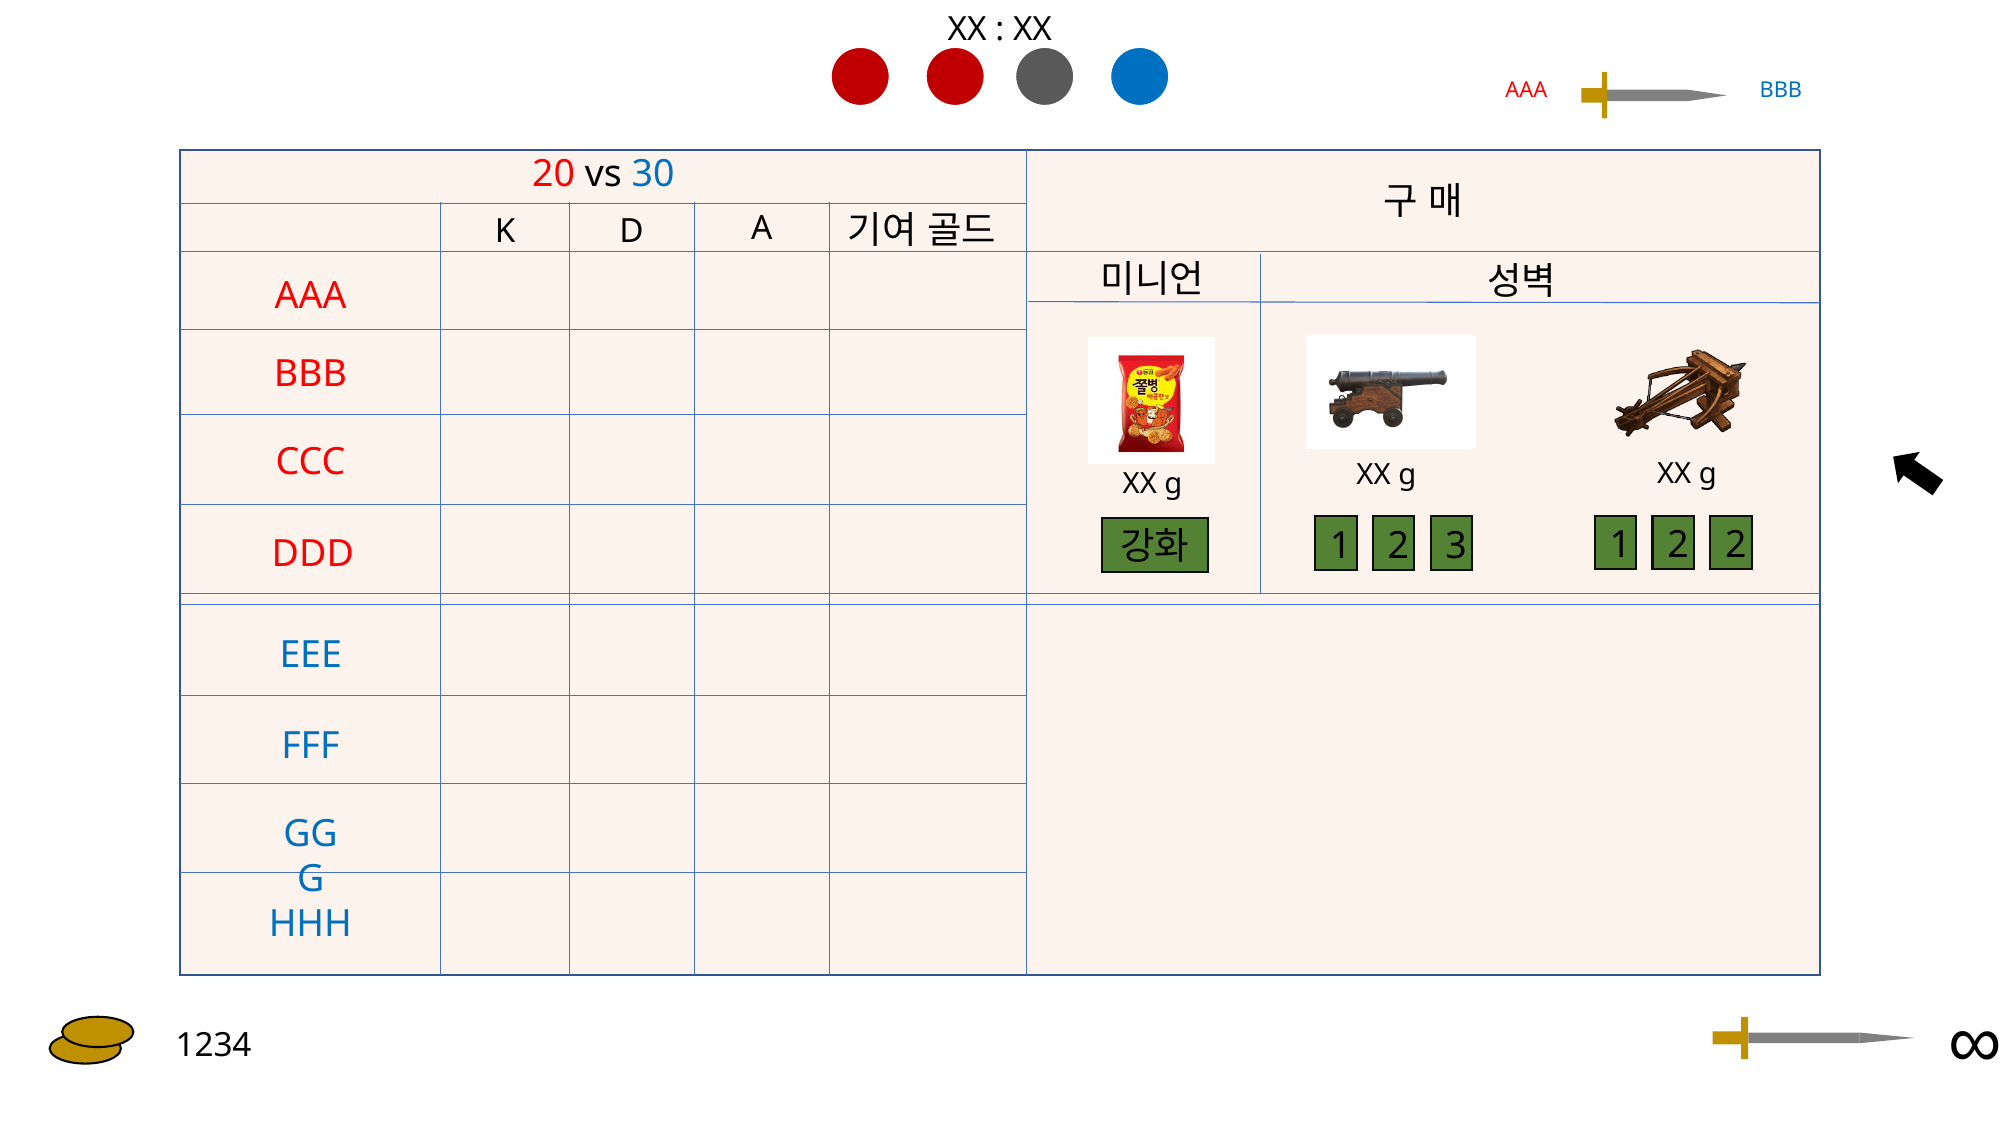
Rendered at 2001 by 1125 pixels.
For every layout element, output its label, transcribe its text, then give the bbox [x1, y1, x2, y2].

text_box [695, 252, 829, 329]
text_box [570, 873, 694, 976]
text_box 성벽 [1430, 303, 1613, 310]
text_box AAA [1472, 68, 1581, 110]
text_box 미니언 [1061, 247, 1244, 251]
text_box [877, 149, 1026, 198]
text_box A [697, 198, 827, 202]
text_box D [570, 204, 694, 251]
text_box [830, 252, 1026, 329]
text_box 20 vs 30 [330, 141, 877, 202]
text_box BBB [1726, 68, 1836, 109]
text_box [1630, 22, 1678, 169]
text_box DDD [251, 521, 375, 582]
text_box 1 [1594, 515, 1637, 570]
text_box [441, 784, 569, 872]
text_box [179, 149, 440, 976]
text_box XX g [1090, 464, 1215, 507]
text_box XX : XX [921, 0, 1079, 46]
text_box [570, 594, 694, 604]
text_box [570, 605, 694, 695]
text_box 구 매 [1359, 169, 1487, 230]
text_box XX g [1324, 449, 1449, 498]
text_box [61, 1015, 135, 1049]
text_box 기여 골드 [832, 204, 1026, 251]
text_box [570, 330, 694, 414]
text_box [830, 696, 1026, 783]
text_box 3 [1430, 515, 1473, 571]
text_box [830, 605, 1026, 695]
text_box K [441, 204, 567, 251]
text_box EEE [256, 623, 366, 683]
text_box 성벽 [1430, 252, 1613, 301]
text_box 강화 [1101, 517, 1209, 573]
text_box [695, 330, 829, 414]
text_box GGG [256, 801, 366, 872]
text_box [695, 696, 829, 783]
text_box [830, 594, 1026, 604]
text_box A [697, 204, 827, 251]
text_box [48, 1035, 122, 1065]
text_box [695, 873, 829, 976]
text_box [830, 46, 1170, 106]
text_box [441, 605, 569, 695]
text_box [1792, 936, 1835, 1125]
text_box [441, 257, 569, 329]
text_box [830, 784, 1026, 872]
text_box BBB [256, 341, 366, 402]
text_box AAA [256, 263, 366, 324]
text_box 2 [1651, 515, 1695, 570]
text_box 미니언 [1061, 252, 1244, 301]
text_box XX g [1625, 447, 1750, 498]
text_box [695, 594, 829, 604]
text_box [570, 784, 694, 872]
text_box FFF [256, 713, 366, 773]
text_box 기여 골드 [832, 198, 1026, 202]
text_box [441, 696, 569, 783]
text_box [441, 330, 569, 414]
text_box [695, 784, 829, 872]
text_box [830, 505, 1026, 593]
picture [1306, 335, 1476, 449]
text_box [441, 873, 569, 976]
text_box [441, 594, 569, 604]
text_box [695, 505, 829, 593]
text_box [830, 873, 1026, 976]
text_box GGG [256, 873, 366, 892]
picture [1596, 344, 1767, 439]
text_box [830, 330, 1026, 414]
text_box 1 [1314, 515, 1358, 571]
text_box CCC [256, 429, 366, 490]
text_box [1027, 149, 1821, 976]
text_box [570, 505, 694, 593]
text_box ∞ [1933, 984, 1976, 1090]
text_box D [570, 252, 694, 257]
text_box 1234 [135, 1015, 293, 1071]
text_box [830, 415, 1026, 504]
text_box 2 [1709, 515, 1753, 570]
text_box [570, 415, 694, 504]
text_box 기여 골드 [832, 252, 1026, 259]
text_box [441, 415, 569, 504]
text_box [570, 257, 694, 329]
text_box [695, 415, 829, 504]
text_box [570, 696, 694, 783]
text_box 2 [1372, 515, 1415, 571]
text_box 미니언 [1061, 303, 1244, 308]
text_box K [441, 252, 567, 257]
text_box HHH [248, 892, 372, 952]
text_box [441, 505, 569, 593]
picture [1088, 337, 1215, 464]
text_box [695, 605, 829, 695]
text_box [1893, 451, 1944, 496]
